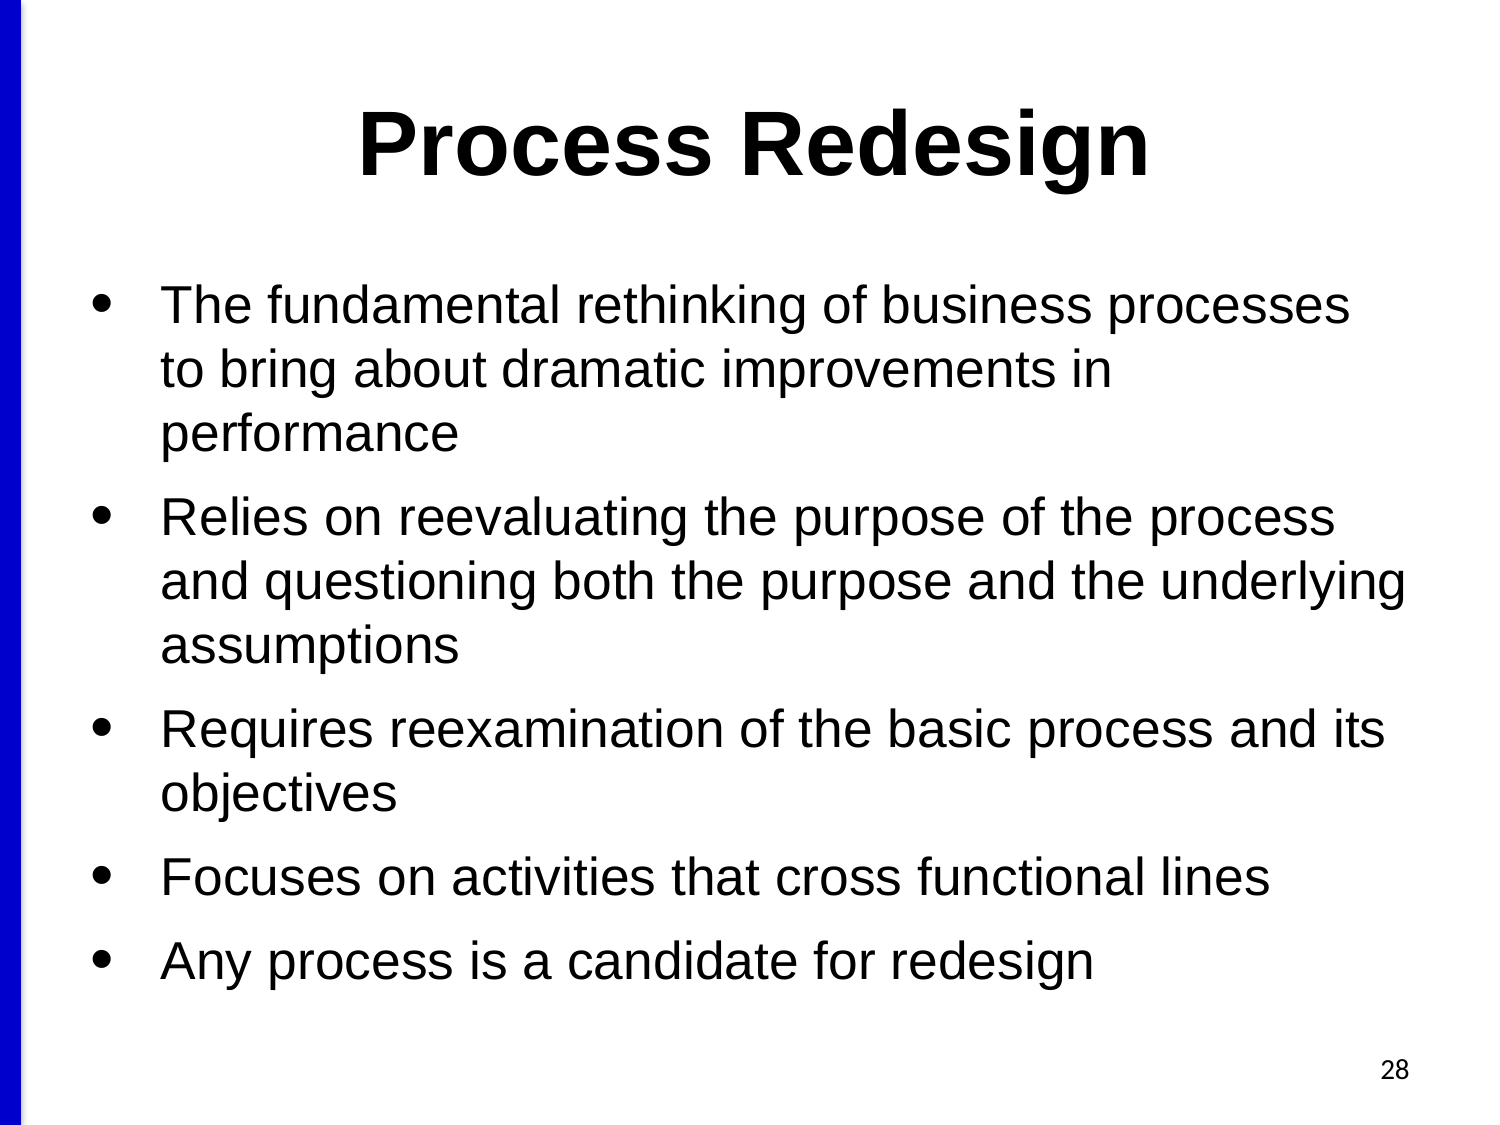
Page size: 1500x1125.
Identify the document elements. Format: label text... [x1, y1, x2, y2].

title Process Redesign [10, 45, 1500, 233]
list The fundamental rethinking of business processes to bring about dramatic improvements in performance Relies on reevaluating the purpose of the process and questioning both the purpose and the underlying assumptions Requires reexamination of the basic process and its objectives Focuses on activities that cross functional lines Any process is a candidate for redesign [75, 262, 1425, 1005]
slide_number 28 [1074, 1042, 1425, 1103]
